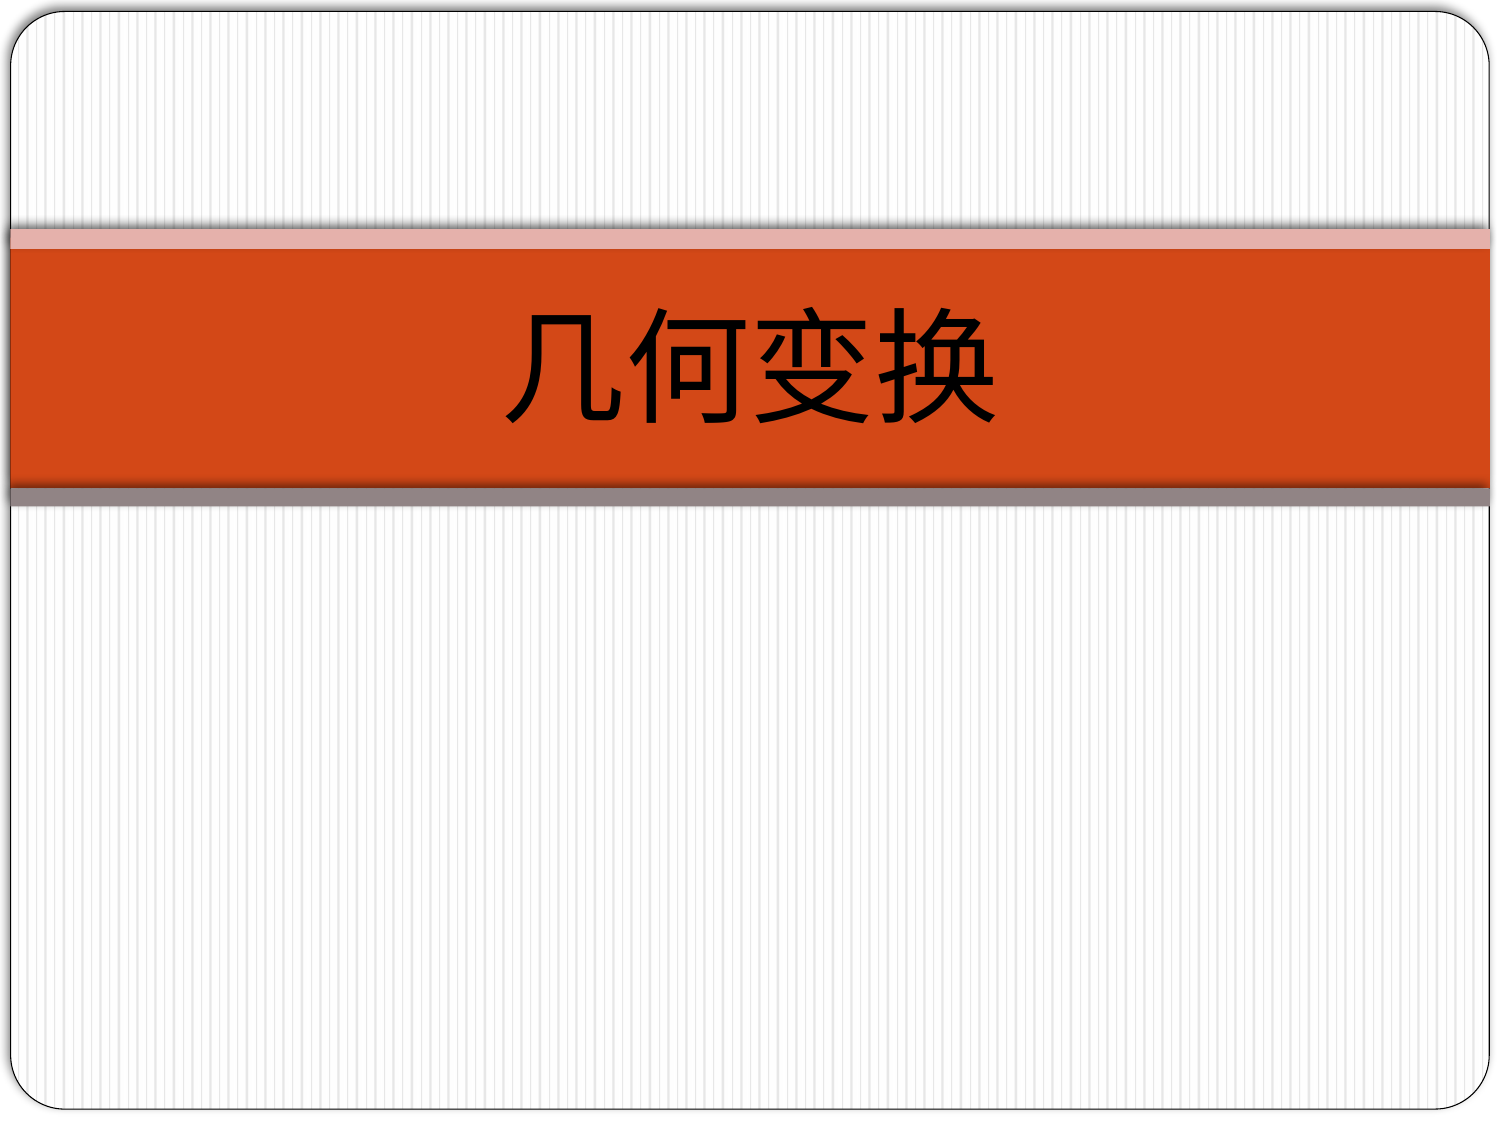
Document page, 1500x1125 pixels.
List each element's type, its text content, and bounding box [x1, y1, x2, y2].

title 几何变换 [74, 246, 1426, 489]
